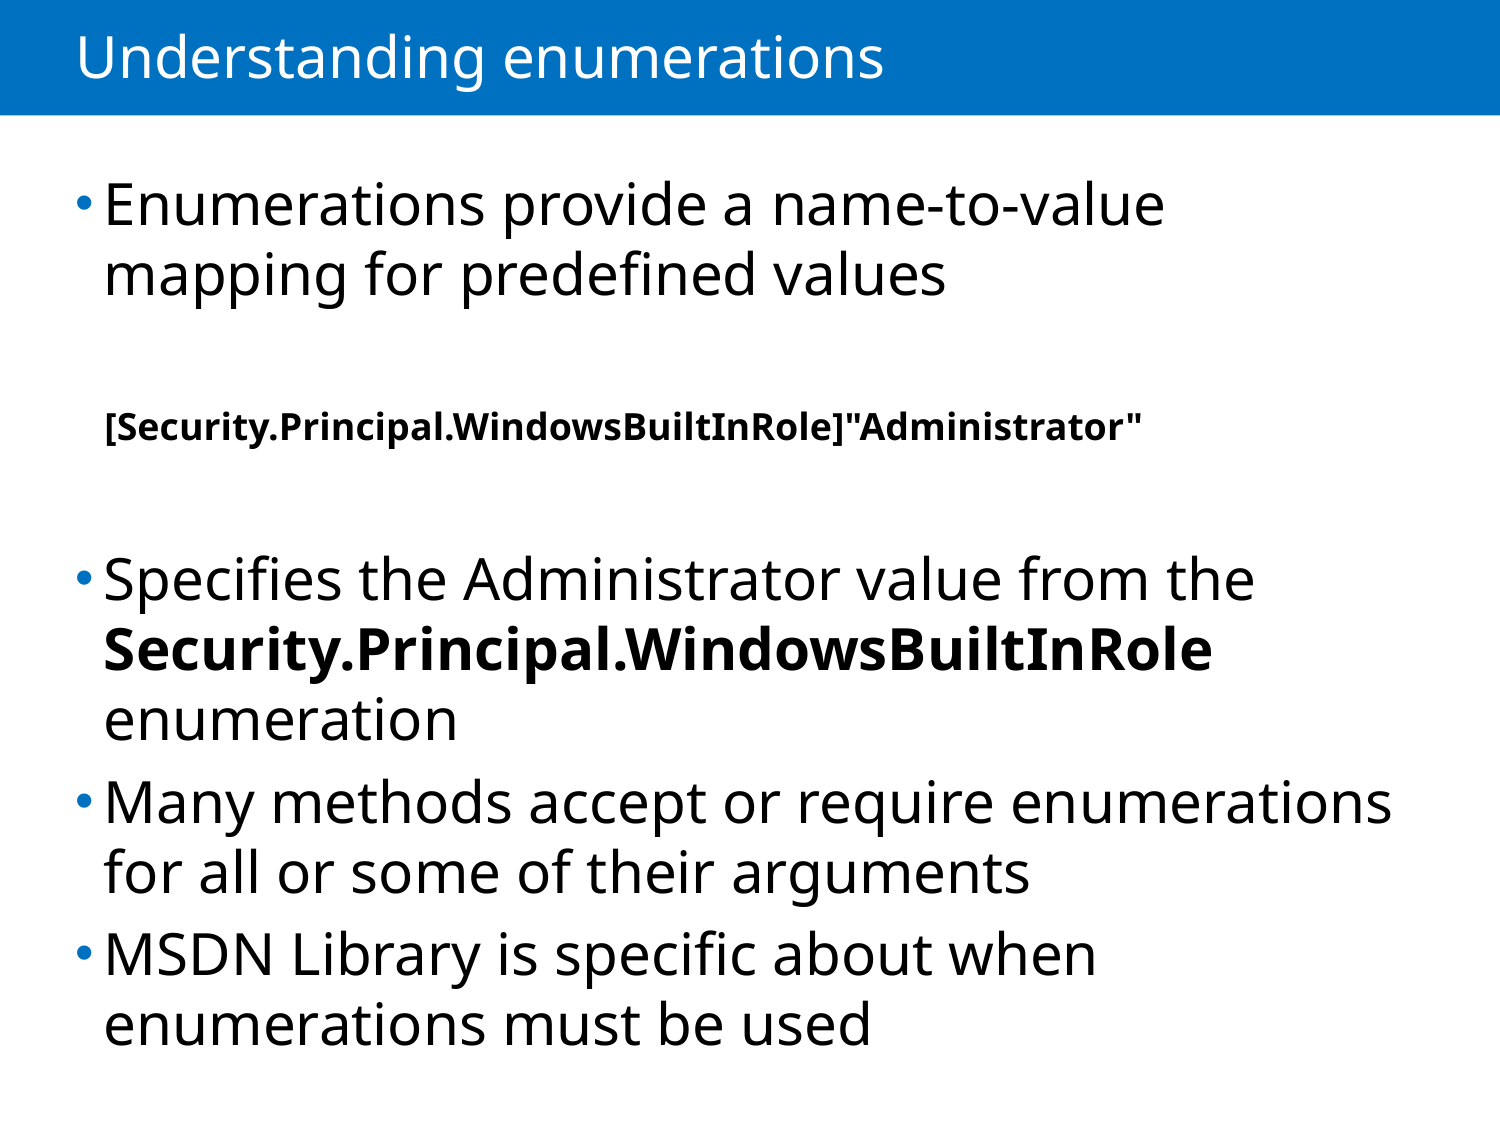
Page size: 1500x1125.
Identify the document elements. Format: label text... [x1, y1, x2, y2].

title Understanding enumerations [75, 0, 1351, 122]
text_box Enumerations provide a name-to-value mapping for predefined values [Security.Principal.WindowsBuiltInRole]"Administrator" Specifies the Administrator value from the Security.Principal.WindowsBuiltInRole enumeration Many methods accept or require enumerations for all or some of their arguments MSDN Library is specific about when enumerations must be used [75, 167, 1408, 1012]
